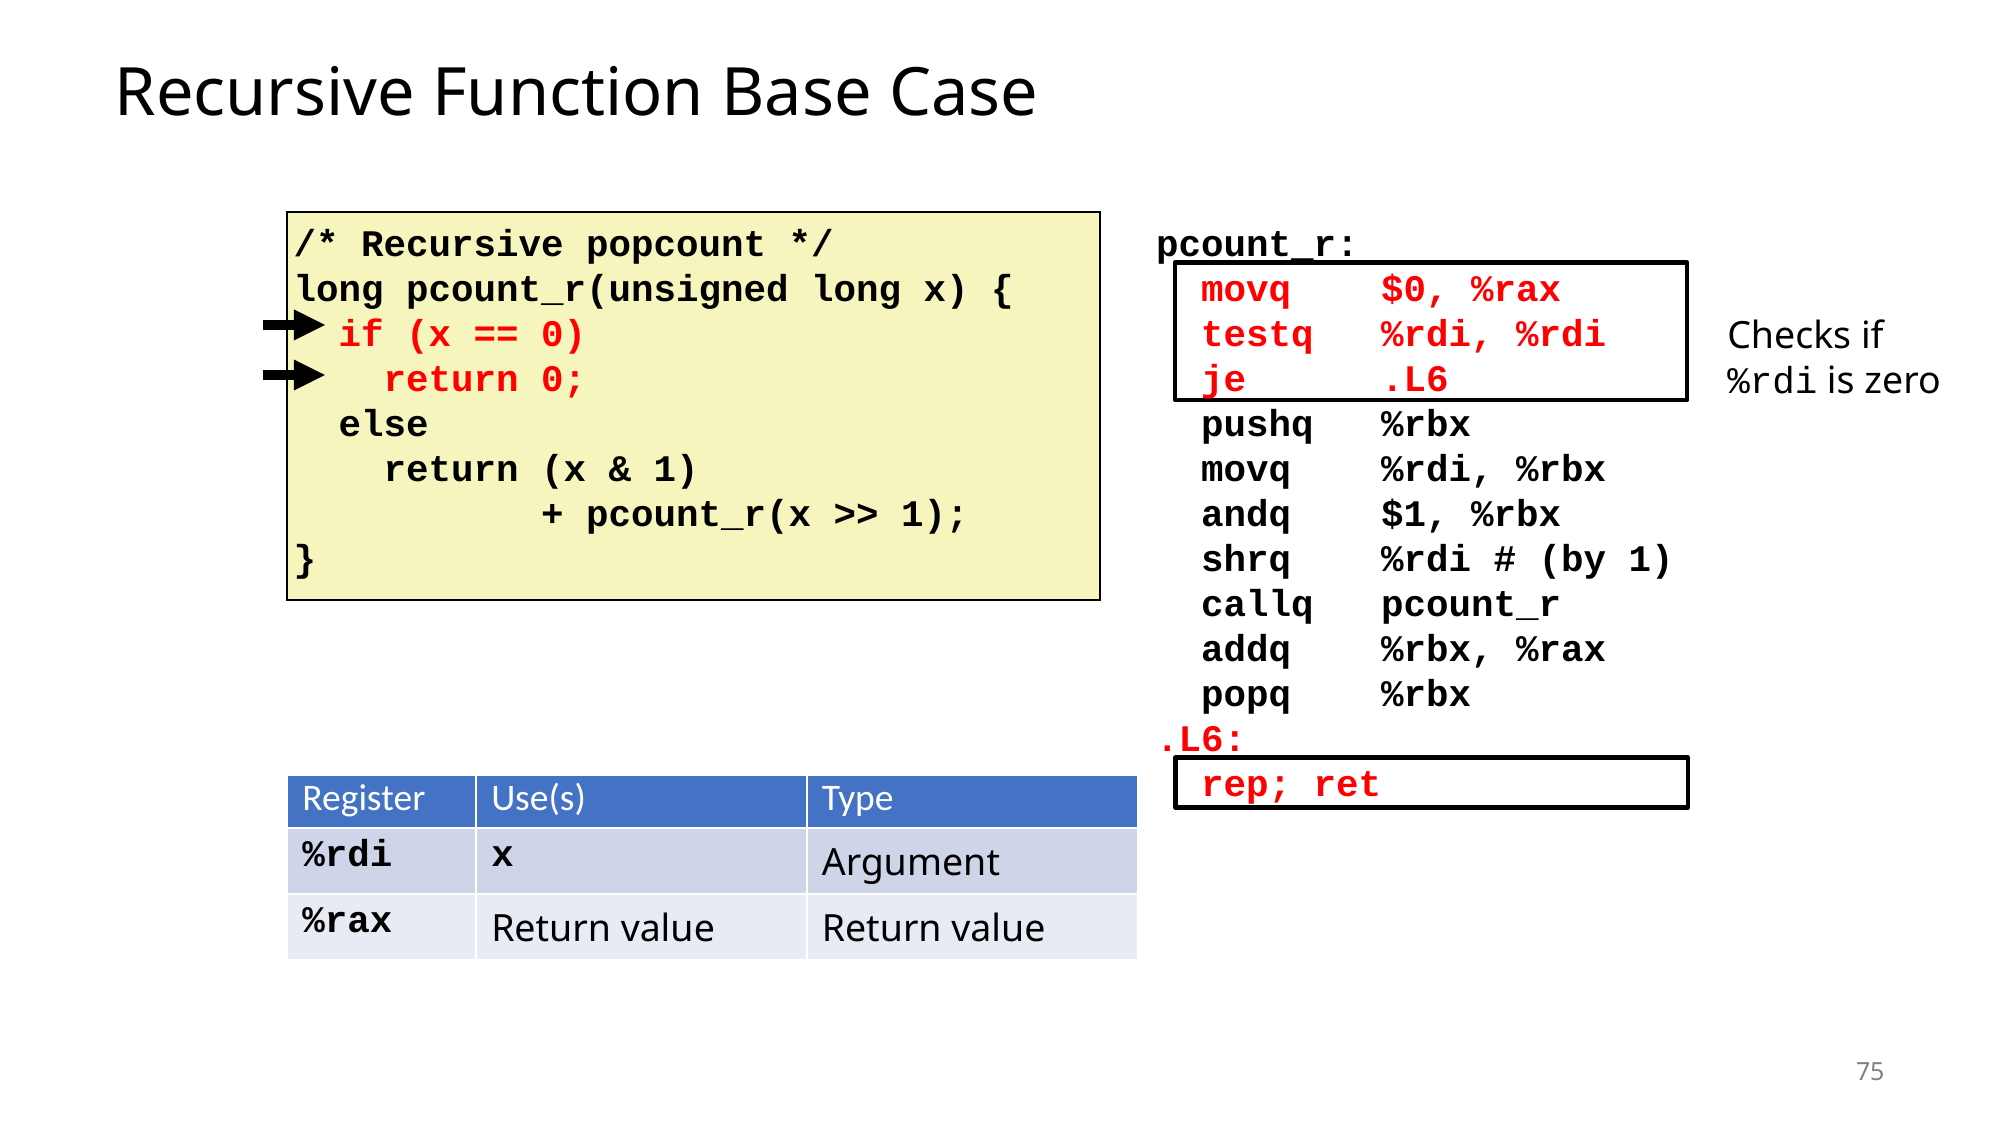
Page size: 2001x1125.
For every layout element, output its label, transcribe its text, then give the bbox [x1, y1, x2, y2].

text_box Checks if %rdi is zero [1712, 303, 1977, 409]
text_box /* Recursive popcount */ long pcount_r(unsigned long x) { if (x == 0) return 0; else return (x & 1) + pcount_r(x >> 1); } [287, 212, 1100, 600]
text_box pcount_r: movq $0, %rax testq %rdi, %rdi je .L6 pushq %rbx movq %rdi, %rbx andq $1, %rbx shrq %rdi # (by 1) callq pcount_r addq %rbx, %rax popq %rbx .L6: rep; ret [1149, 212, 1738, 875]
table_header Use(s) [477, 776, 806, 827]
title Recursive Function Base Case [99, 37, 1900, 150]
table_cell Argument [808, 829, 1137, 893]
table_cell Return value [477, 895, 806, 959]
table_cell x [477, 829, 806, 893]
table_header Register [288, 776, 475, 827]
slide_number 75 [1749, 1042, 1900, 1103]
table_cell %rax [288, 895, 475, 959]
table_header Type [808, 776, 1137, 827]
table_cell Return value [808, 895, 1137, 959]
table_cell %rdi [288, 829, 475, 893]
